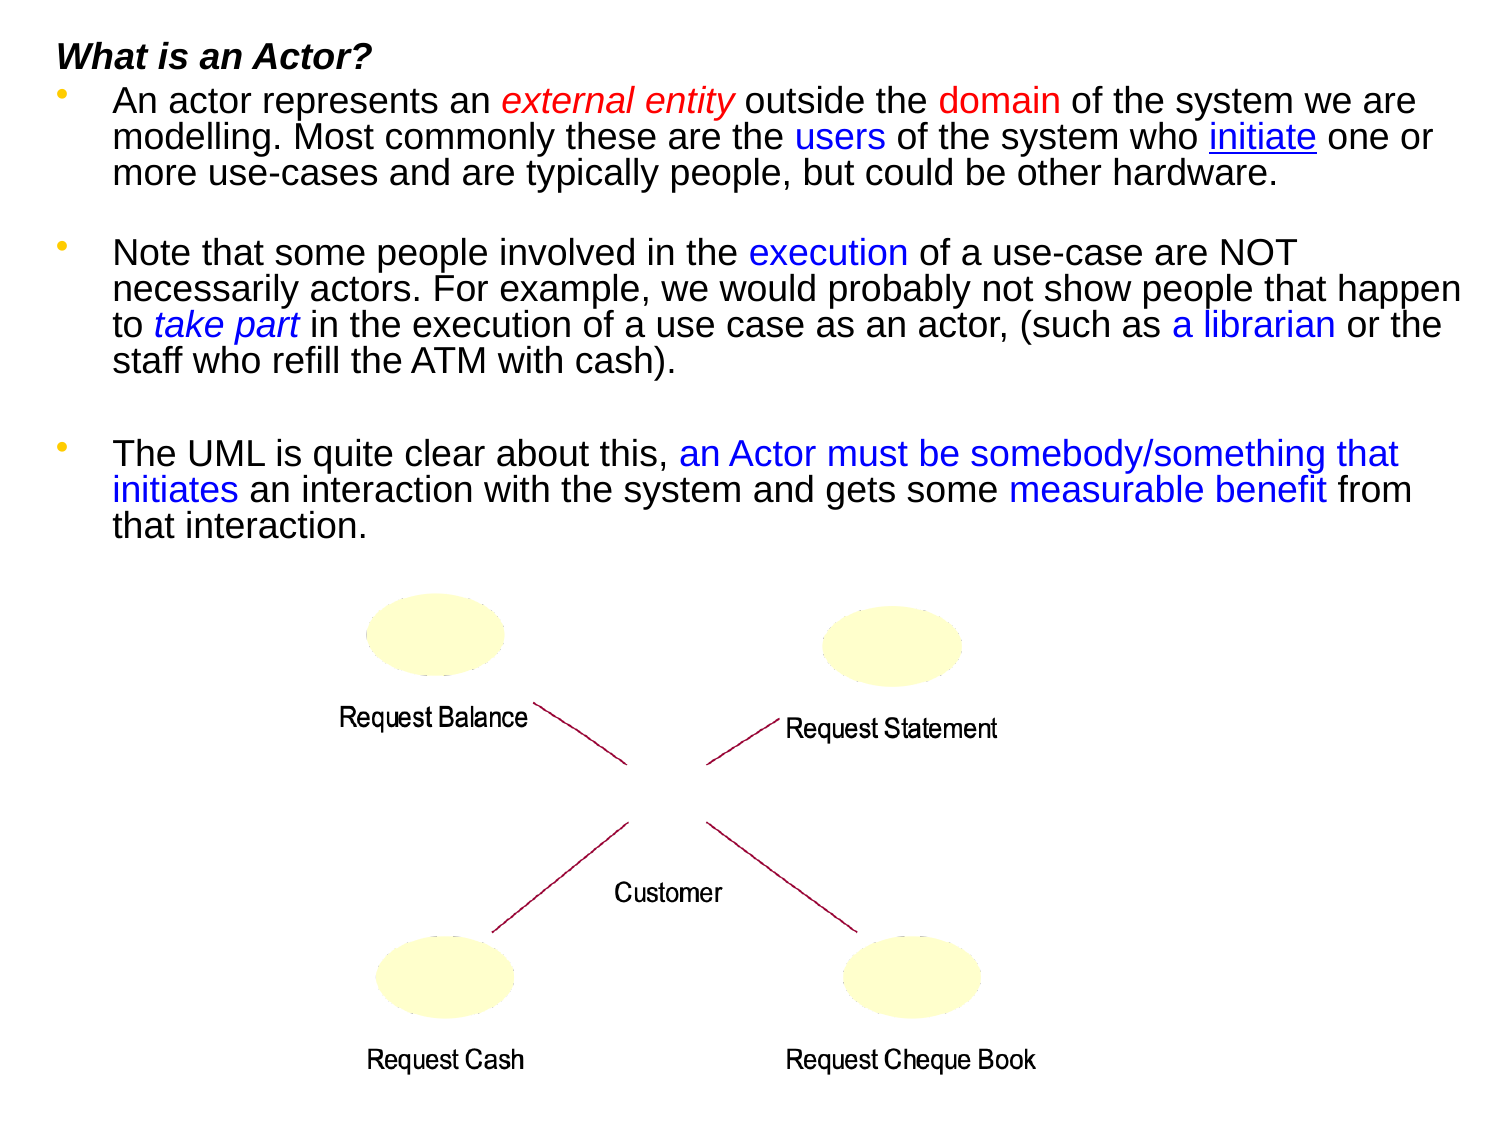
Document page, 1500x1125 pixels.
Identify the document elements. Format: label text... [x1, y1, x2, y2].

picture [189, 563, 1157, 1092]
list What is an Actor? An actor represents an external entity outside the domain of the system we are modelling. Most commonly these are the users of the system who initiate one or more use-cases and are typically people, but could be other hardware. Note that some people involved in the execution of a use-case are NOT necessarily actors. For example, we would probably not show people that happen to take part in the execution of a use case as an actor, (such as a librarian or the staff who refill the ATM with cash). The UML is quite clear about this, an Actor must be somebody/something that initiates an interaction with the system and gets some measurable benefit from that interaction. [47, 32, 1474, 575]
